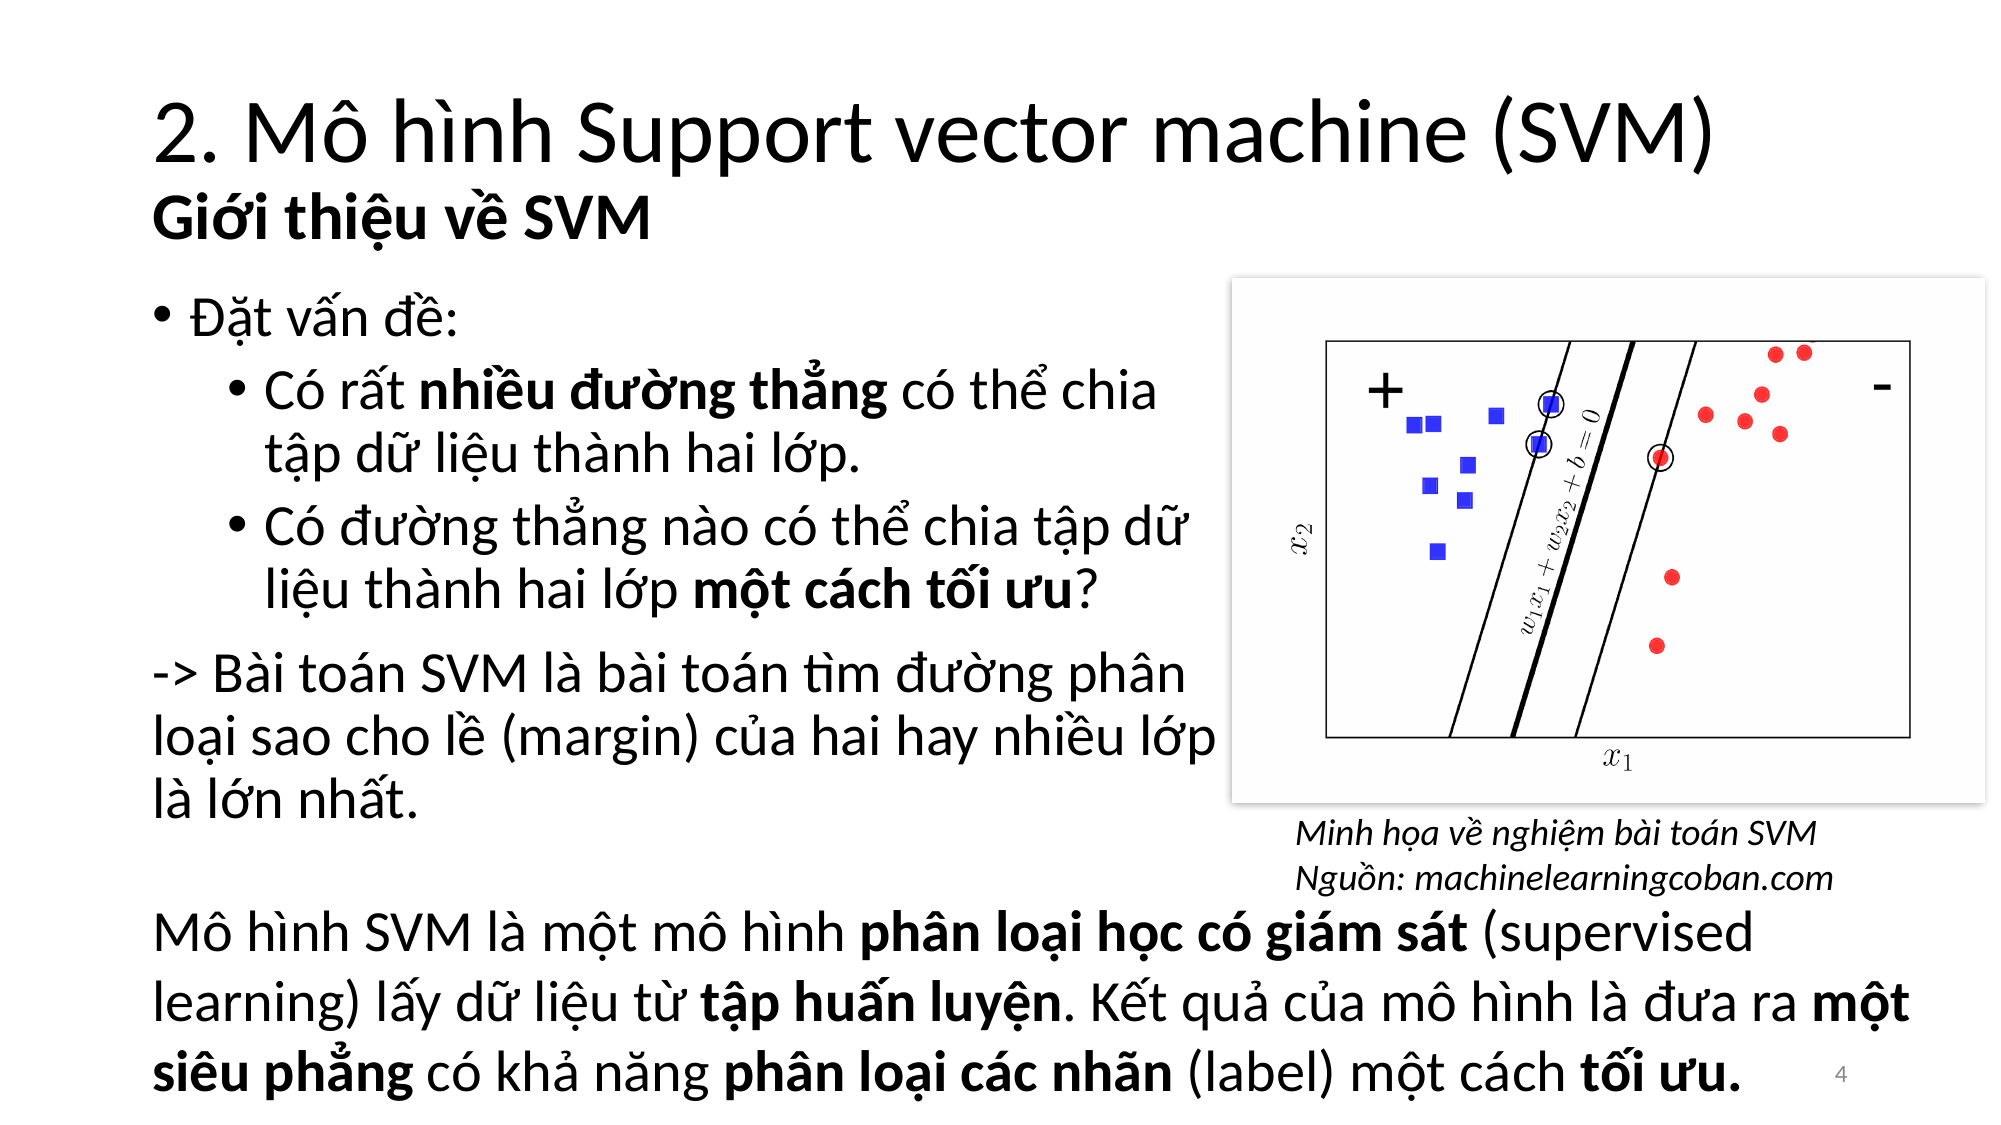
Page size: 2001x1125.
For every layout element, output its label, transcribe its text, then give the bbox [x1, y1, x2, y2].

picture [1232, 277, 1985, 803]
slide_number ‹#› [1412, 1042, 1863, 1103]
title 2. Mô hình Support vector machine (SVM) Giới thiệu về SVM [137, 59, 1863, 278]
text_box Minh họa về nghiệm bài toán SVM Nguồn: machinelearningcoban.com [1279, 812, 1914, 906]
list Đặt vấn đề: Có rất nhiều đường thẳng có thể chia tập dữ liệu thành hai lớp. Có đường thẳng nào có thể chia tập dữ liệu thành hai lớp một cách tối ưu? -> Bài toán SVM là bài toán tìm đường phân loại sao cho lề (margin) của hai hay nhiều lớp là lớn nhất. [137, 278, 1227, 731]
text_box Mô hình SVM là một mô hình phân loại học có giám sát (supervised learning) lấy dữ liệu từ tập huấn luyện. Kết quả của mô hình là đưa ra một siêu phẳng có khả năng phân loại các nhãn (label) một cách tối ưu. [137, 885, 1951, 1125]
